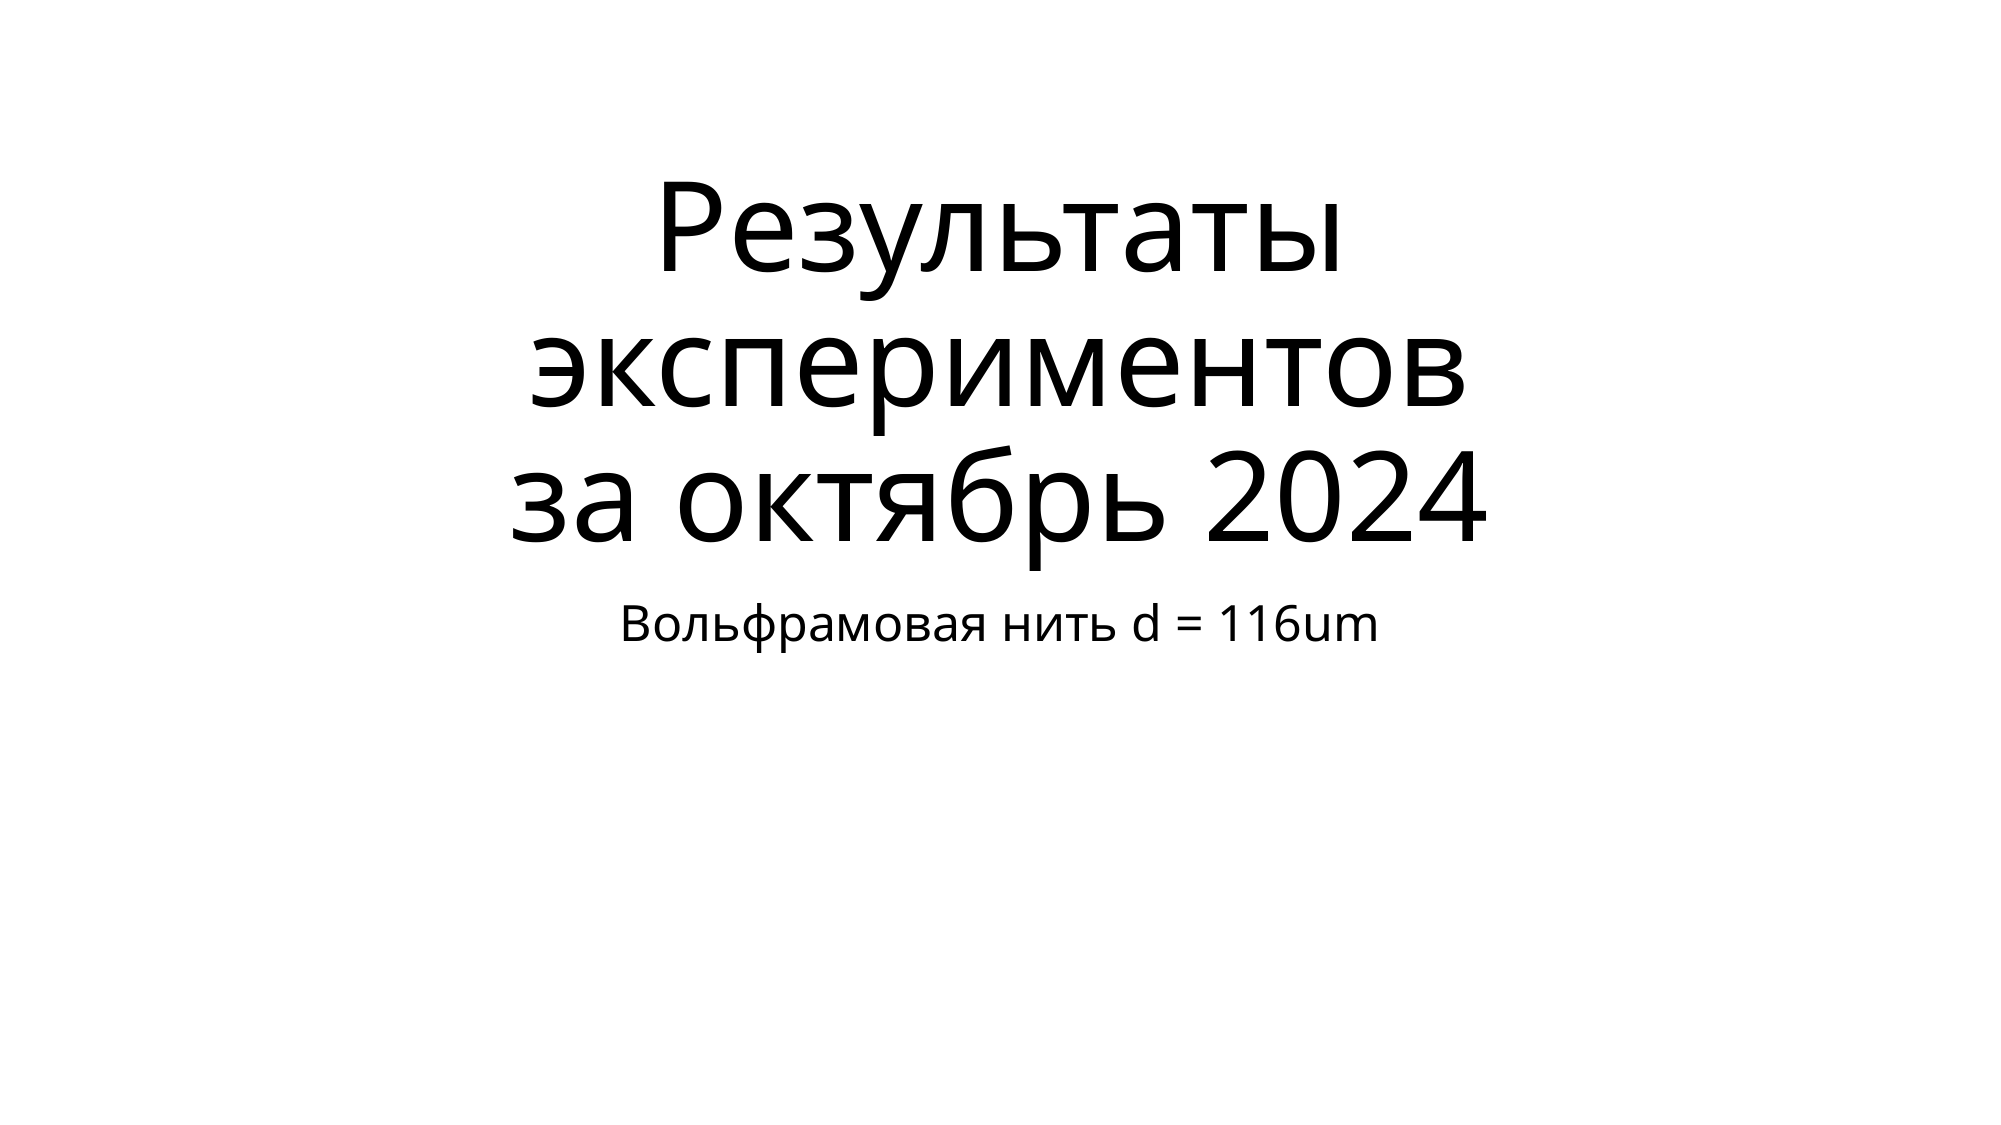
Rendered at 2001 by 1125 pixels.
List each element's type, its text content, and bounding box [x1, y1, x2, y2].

subtitle Вольфрамовая нить d = 116um [249, 590, 1750, 863]
title Результаты экспериментов за октябрь 2024 [249, 184, 1750, 576]
